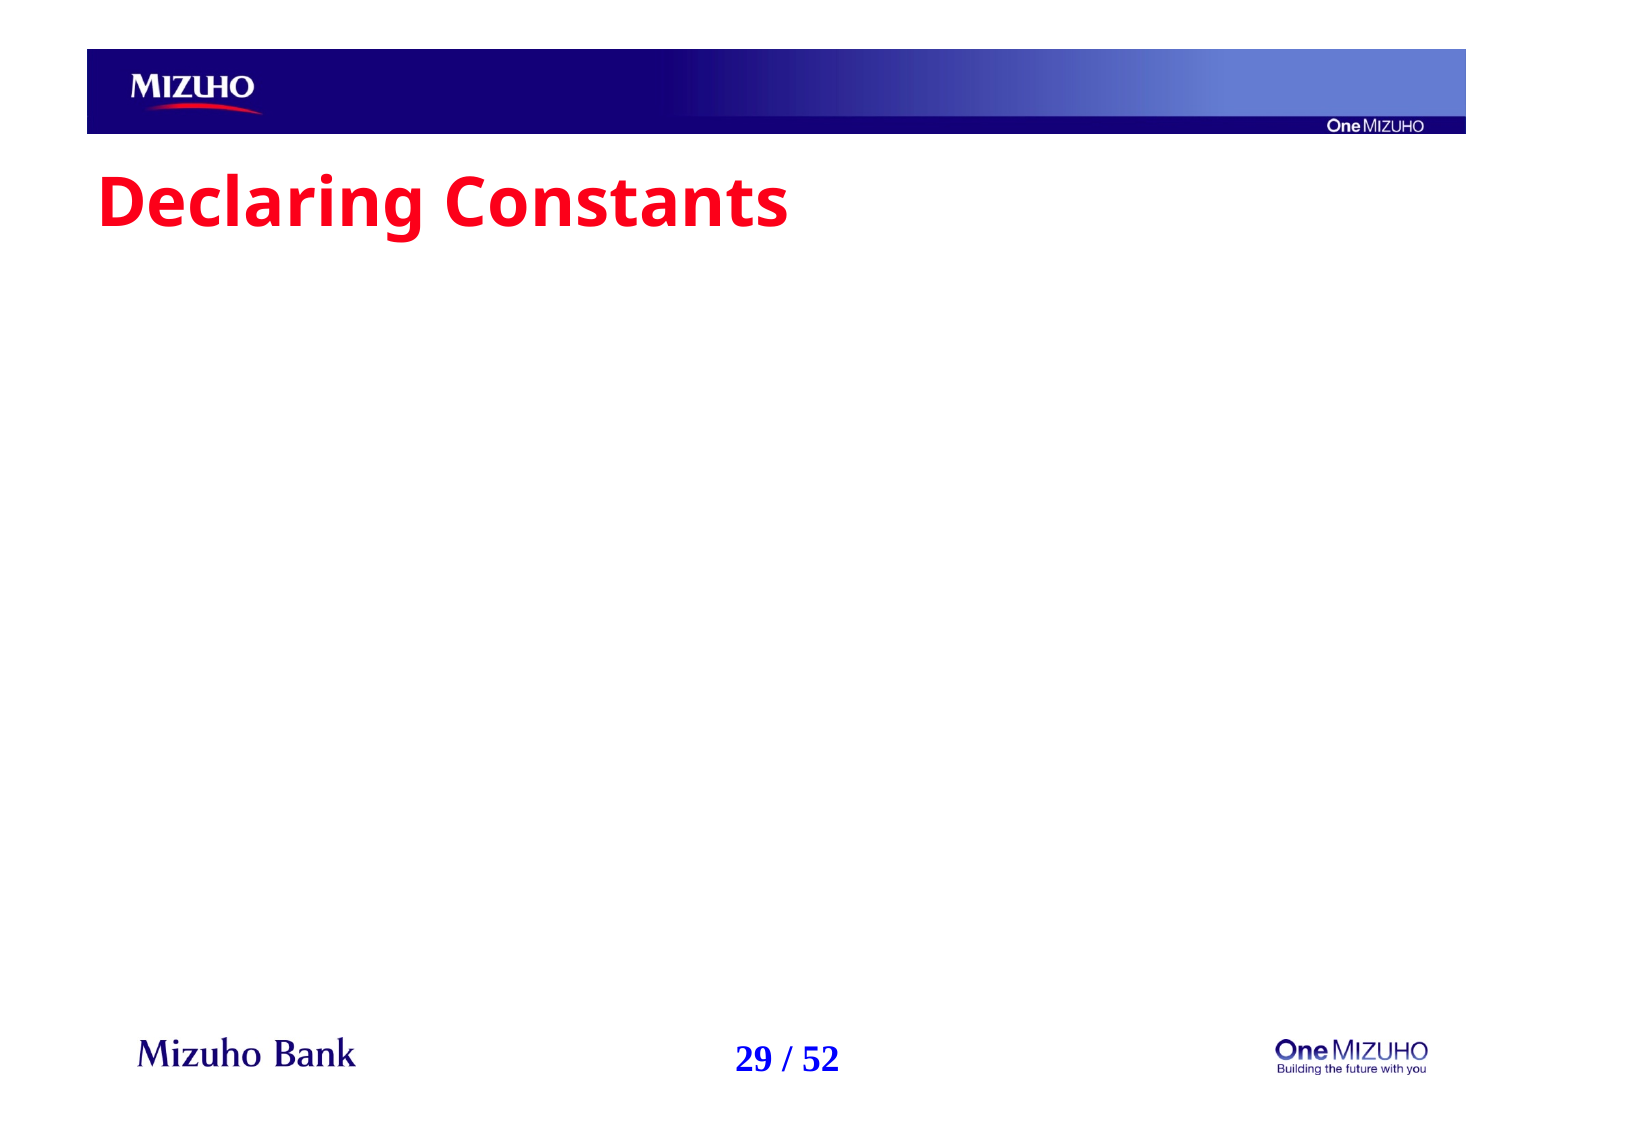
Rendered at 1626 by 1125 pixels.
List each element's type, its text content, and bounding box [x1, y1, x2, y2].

title Declaring Constants [81, 149, 1544, 233]
picture [87, 49, 1466, 134]
picture [1275, 1039, 1428, 1075]
picture [137, 1037, 356, 1067]
